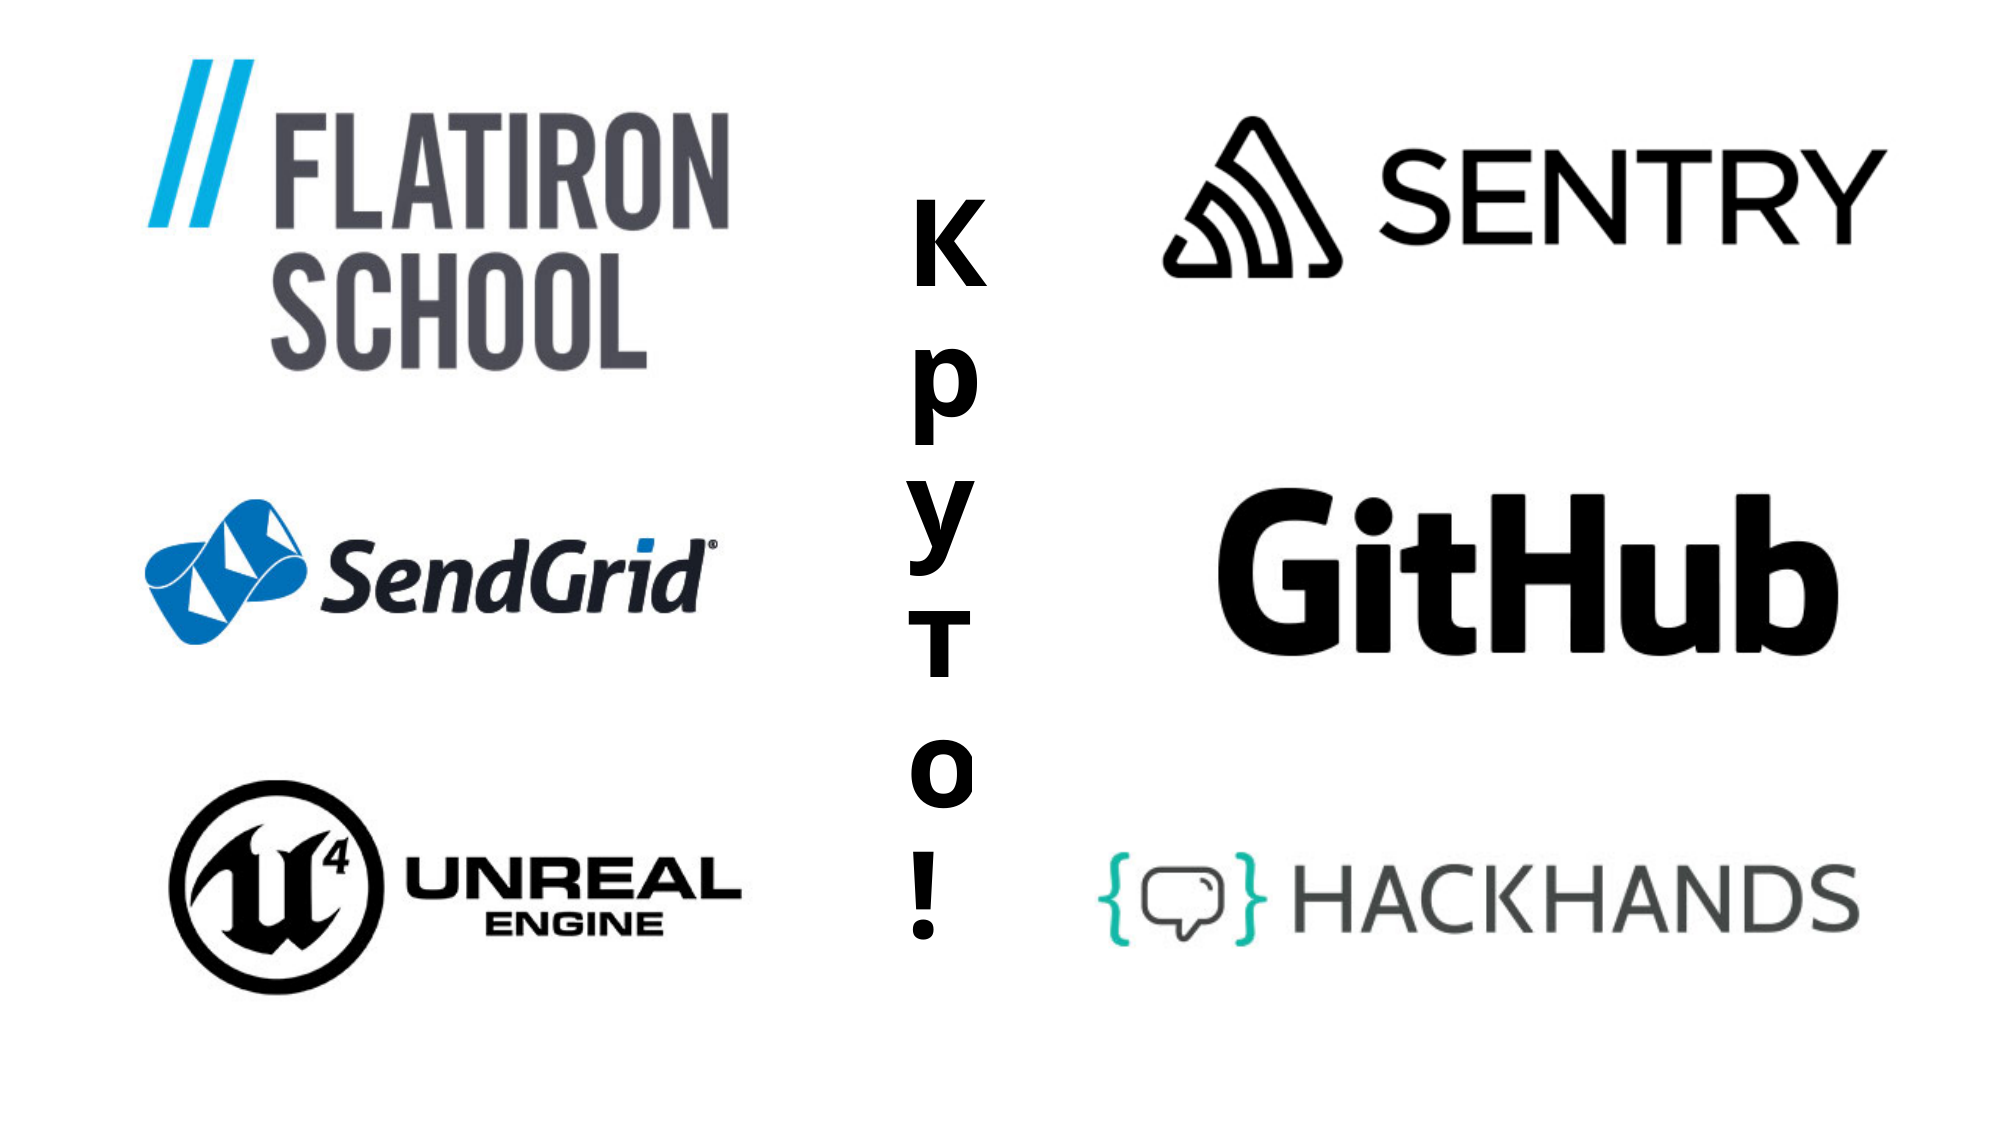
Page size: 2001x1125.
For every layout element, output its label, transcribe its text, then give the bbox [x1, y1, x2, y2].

picture [1062, 38, 2000, 352]
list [0, 55, 882, 378]
picture [2, 735, 910, 1038]
title Круто! [890, 279, 981, 868]
picture [972, 416, 1998, 1072]
picture [0, 429, 863, 717]
